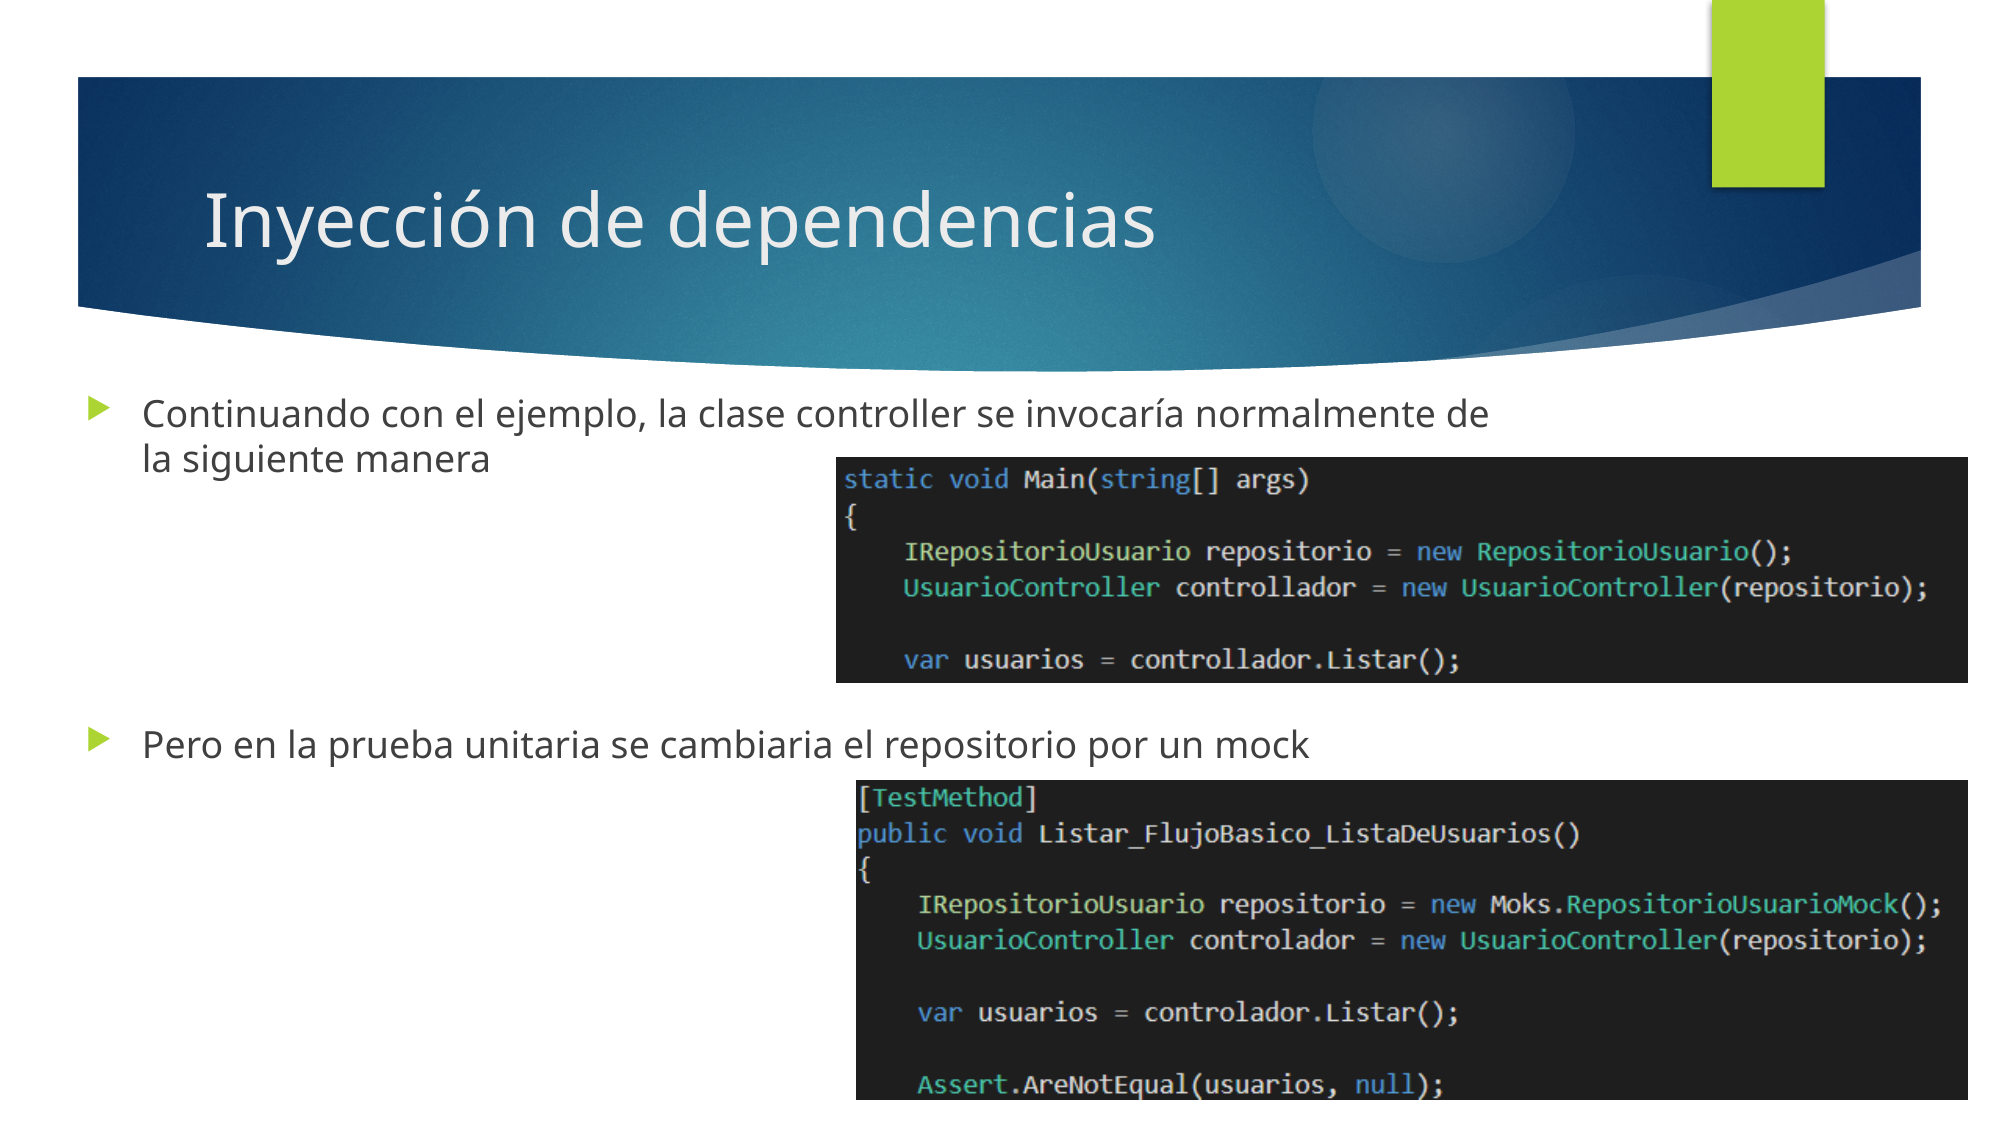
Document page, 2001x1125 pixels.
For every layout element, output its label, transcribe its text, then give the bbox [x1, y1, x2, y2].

picture [856, 780, 1968, 1100]
picture [836, 457, 1968, 684]
text_box Pero en la prueba unitaria se cambiaria el repositorio por un mock [70, 713, 1508, 848]
list Continuando con el ejemplo, la clase controller se invocaría normalmente de la siguiente manera [70, 382, 1508, 517]
title Inyección de dependencias [189, 159, 1627, 276]
